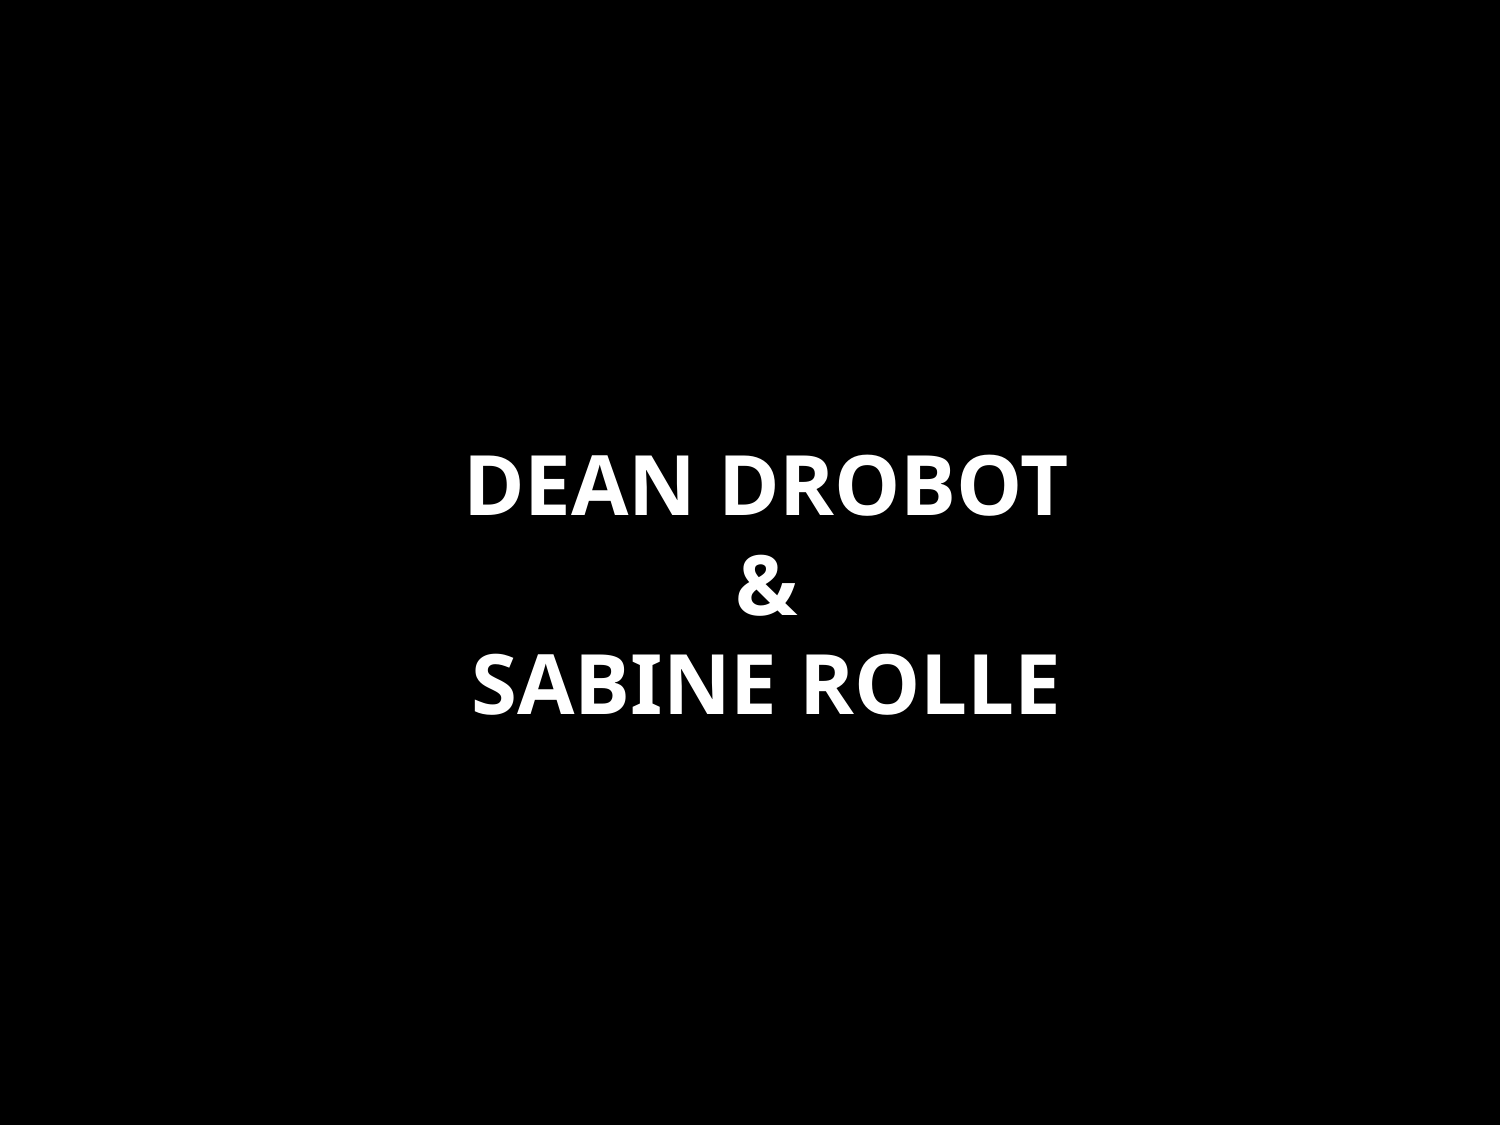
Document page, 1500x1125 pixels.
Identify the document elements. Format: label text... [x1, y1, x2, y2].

title Dean Drobot & Sabine Rolle [128, 424, 1404, 589]
